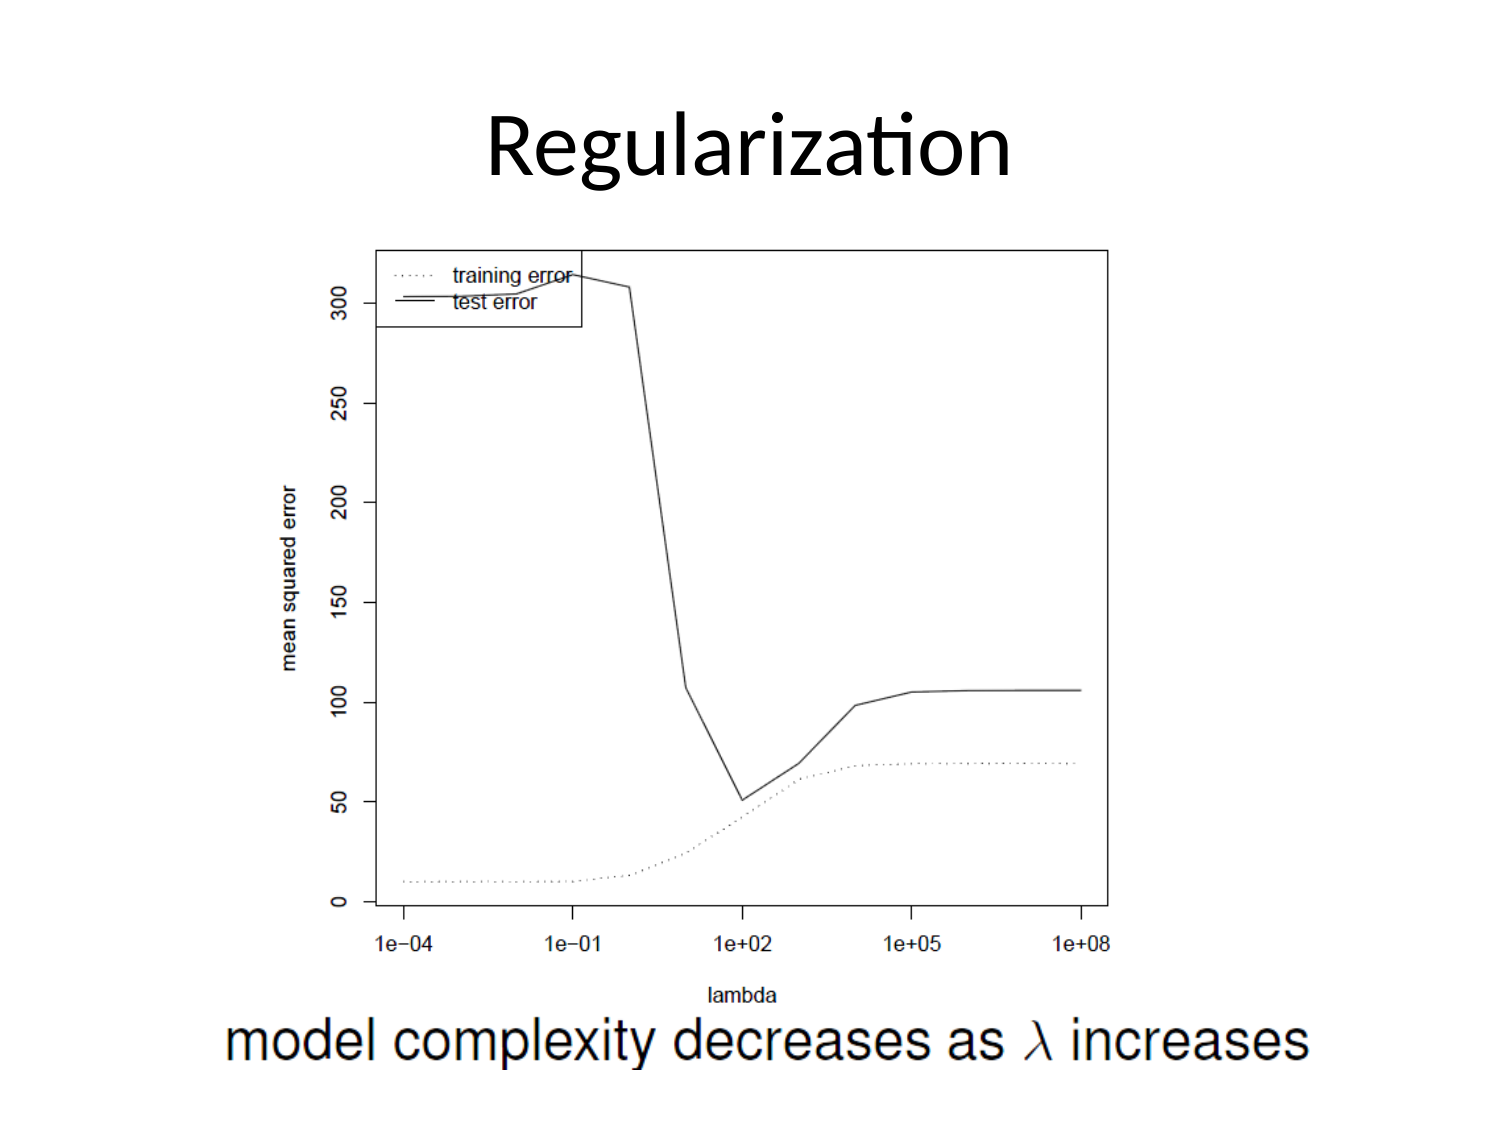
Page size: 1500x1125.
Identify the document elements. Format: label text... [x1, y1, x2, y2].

title Regularization [75, 45, 1425, 233]
picture [218, 217, 1322, 1070]
